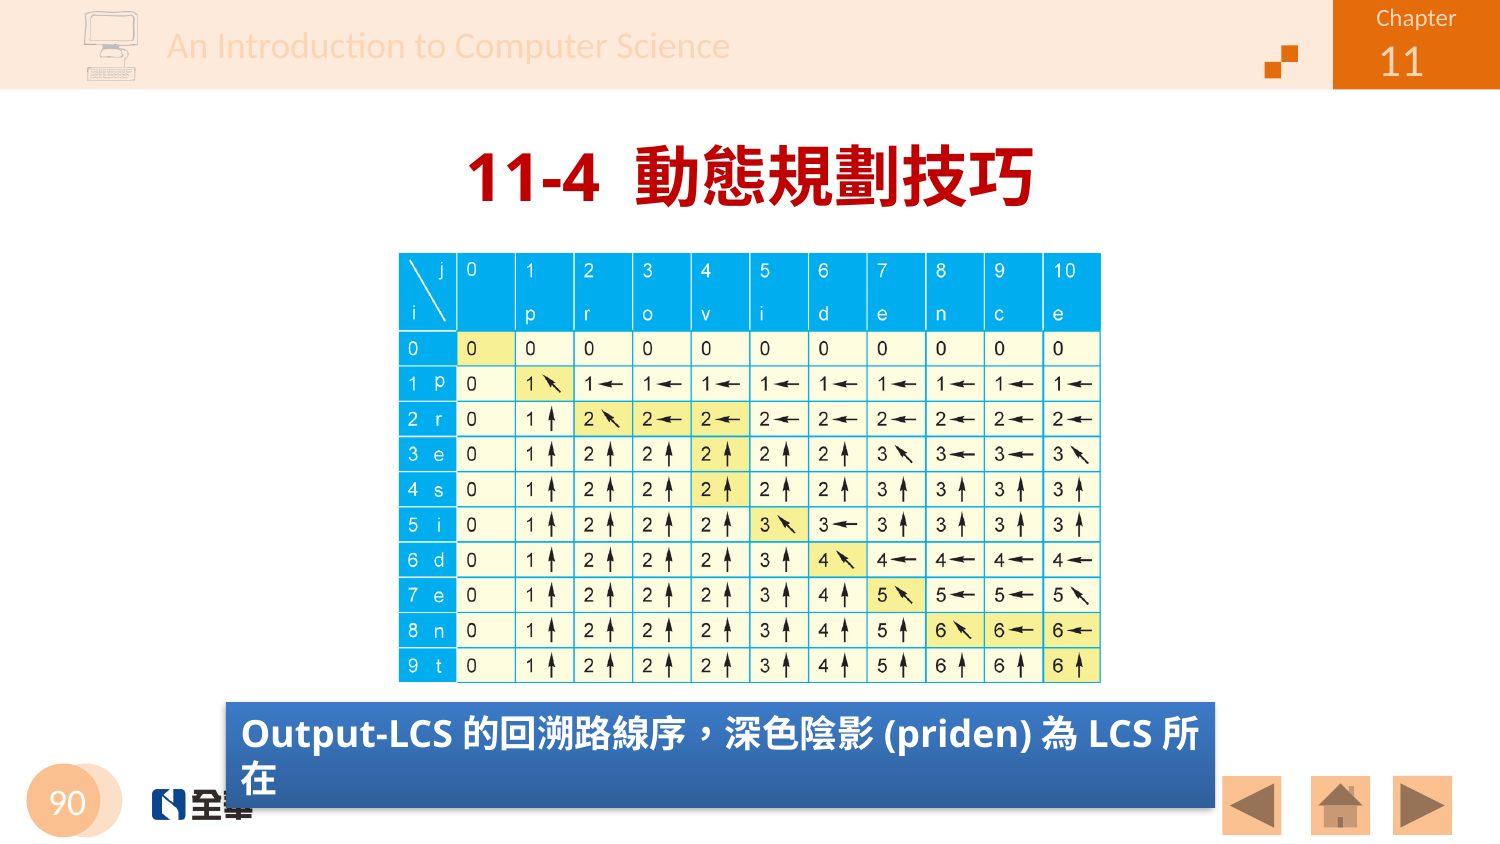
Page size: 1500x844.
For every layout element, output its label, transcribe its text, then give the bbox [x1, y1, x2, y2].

picture [457, 403, 514, 435]
picture [634, 438, 748, 470]
picture [986, 649, 1042, 681]
picture [810, 438, 924, 470]
picture [751, 508, 807, 576]
picture [810, 649, 924, 681]
picture [517, 579, 631, 611]
picture [986, 473, 1042, 505]
picture [517, 649, 631, 681]
picture [986, 508, 1042, 540]
picture [457, 438, 514, 470]
picture [634, 332, 748, 400]
picture [634, 403, 748, 435]
picture [517, 403, 631, 435]
picture [751, 473, 807, 505]
picture [810, 614, 924, 646]
picture [810, 403, 924, 435]
picture [986, 403, 1042, 435]
picture [397, 251, 1103, 684]
picture [634, 649, 748, 681]
picture [634, 614, 748, 646]
picture [810, 543, 924, 576]
picture [810, 332, 924, 400]
picture [517, 332, 631, 400]
picture [751, 649, 807, 681]
picture [810, 508, 924, 540]
text_box Output-LCS的回溯路線序，深色陰影(priden)為LCS所在 [225, 702, 1216, 808]
picture [927, 543, 983, 576]
picture [986, 332, 1042, 400]
picture [517, 473, 631, 505]
picture [751, 614, 807, 646]
picture [927, 332, 983, 400]
picture [927, 649, 983, 681]
picture [927, 614, 983, 646]
picture [751, 403, 807, 435]
picture [927, 579, 983, 611]
title 11-4 動態規劃技巧 [75, 104, 1425, 245]
picture [152, 789, 253, 820]
picture [751, 332, 807, 400]
picture [517, 438, 631, 470]
picture [634, 473, 748, 505]
picture [634, 508, 748, 540]
picture [457, 508, 514, 540]
picture [751, 438, 807, 470]
picture [810, 579, 924, 611]
picture [986, 543, 1042, 576]
picture [986, 614, 1042, 646]
picture [457, 614, 514, 646]
picture [751, 579, 807, 611]
picture [986, 438, 1042, 470]
picture [517, 614, 631, 646]
picture [84, 11, 138, 81]
picture [517, 508, 631, 540]
picture [634, 543, 748, 576]
picture [457, 332, 514, 400]
picture [457, 543, 514, 576]
picture [457, 473, 514, 505]
picture [810, 473, 924, 505]
picture [457, 579, 514, 611]
picture [927, 438, 983, 470]
picture [517, 543, 631, 576]
picture [927, 473, 983, 505]
picture [986, 579, 1042, 611]
picture [927, 508, 983, 540]
picture [457, 649, 514, 681]
picture [634, 579, 748, 611]
picture [927, 403, 983, 435]
